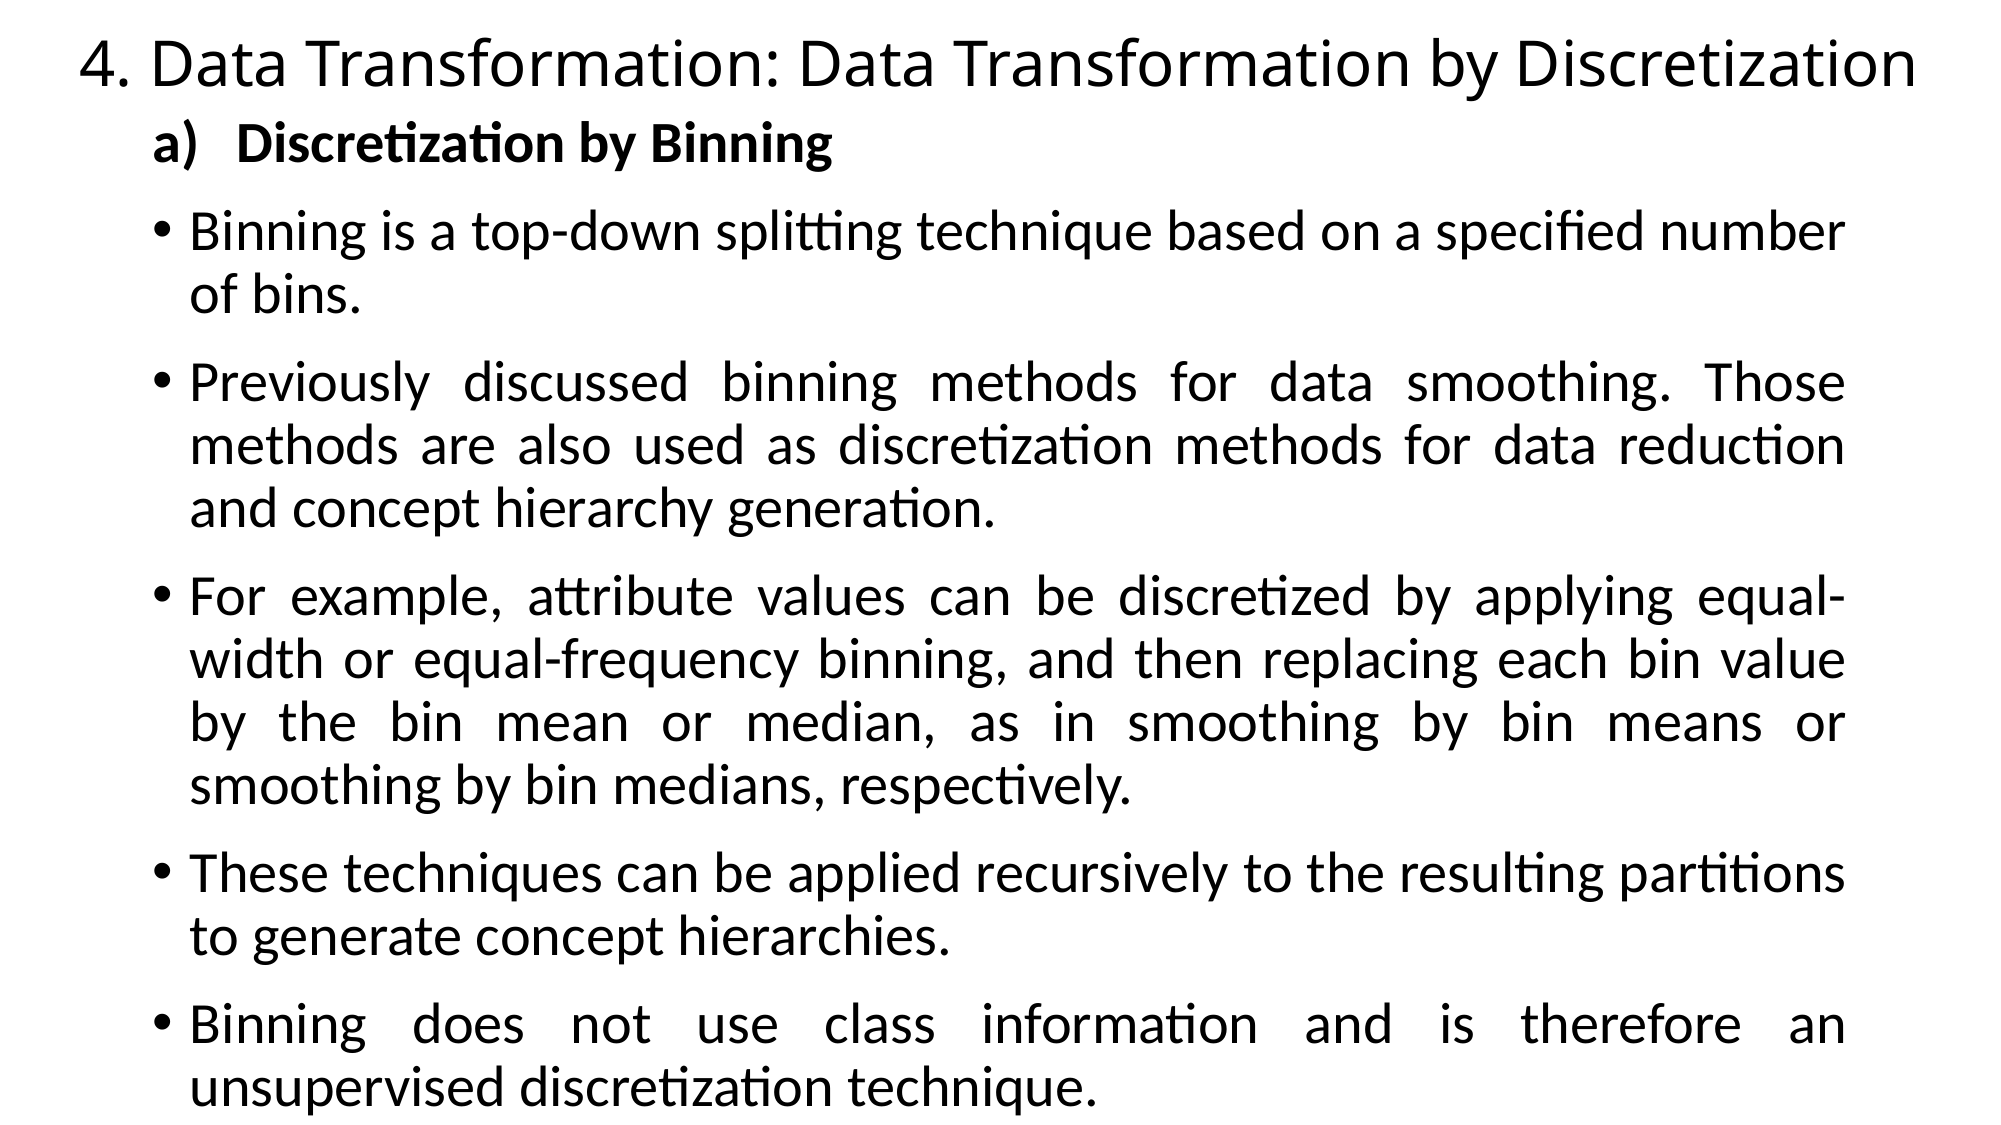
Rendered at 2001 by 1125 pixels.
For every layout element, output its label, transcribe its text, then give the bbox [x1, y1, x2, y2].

list Discretization by Binning Binning is a top-down splitting technique based on a specified number of bins. Previously discussed binning methods for data smoothing. Those methods are also used as discretization methods for data reduction and concept hierarchy generation. For example, attribute values can be discretized by applying equal-width or equal-frequency binning, and then replacing each bin value by the bin mean or median, as in smoothing by bin means or smoothing by bin medians, respectively. These techniques can be applied recursively to the resulting partitions to generate concept hierarchies. Binning does not use class information and is therefore an unsupervised discretization technique. [137, 104, 1863, 1086]
title 4. Data Transformation: Data Transformation by Discretization [0, 5, 2000, 128]
